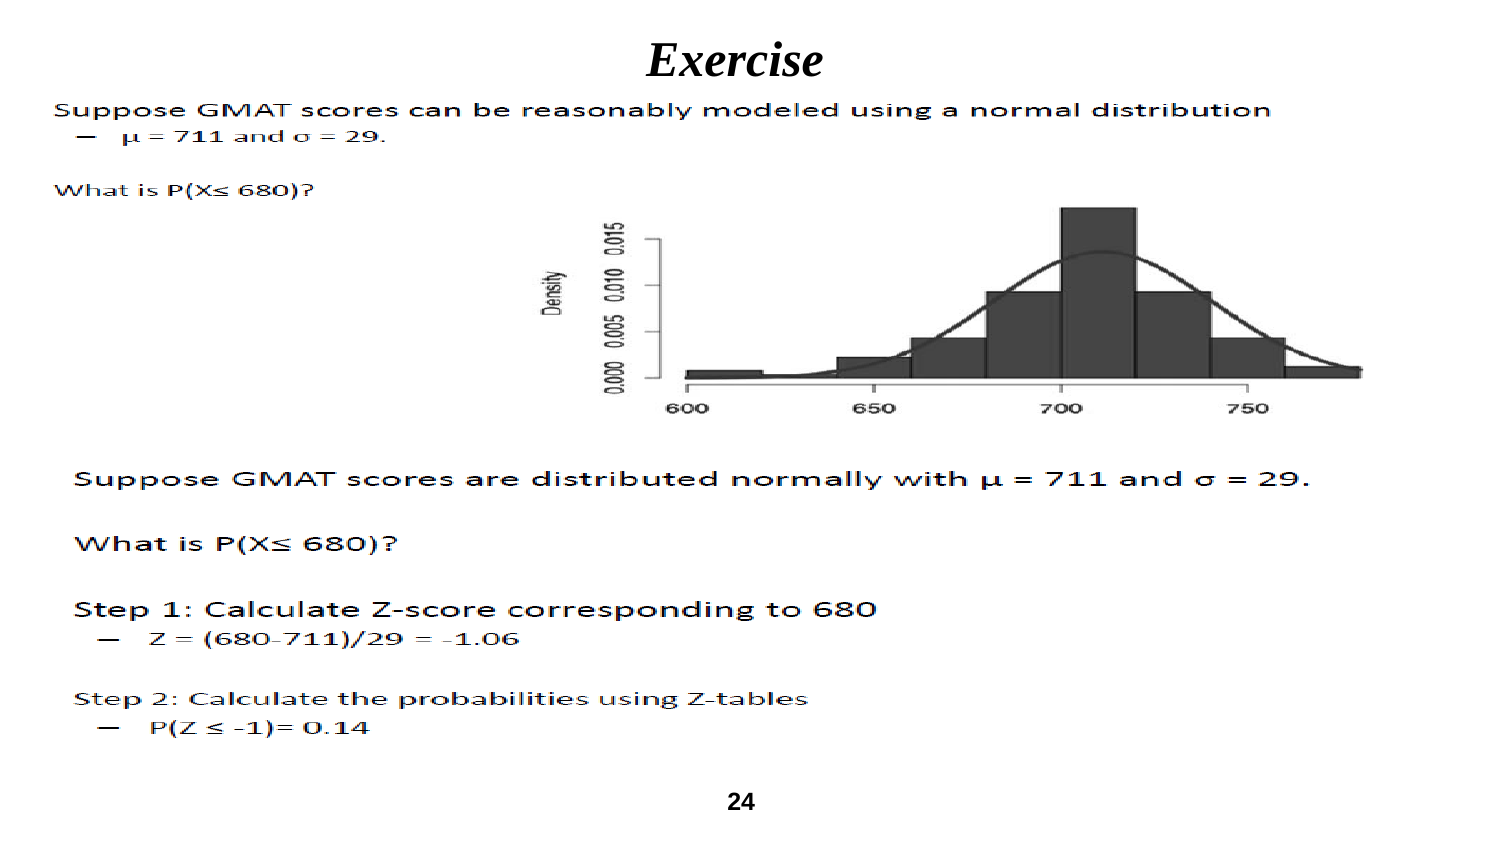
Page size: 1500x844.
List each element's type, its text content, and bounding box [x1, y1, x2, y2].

picture [37, 93, 1401, 423]
picture [49, 459, 1338, 744]
title Exercise [15, 0, 1416, 168]
